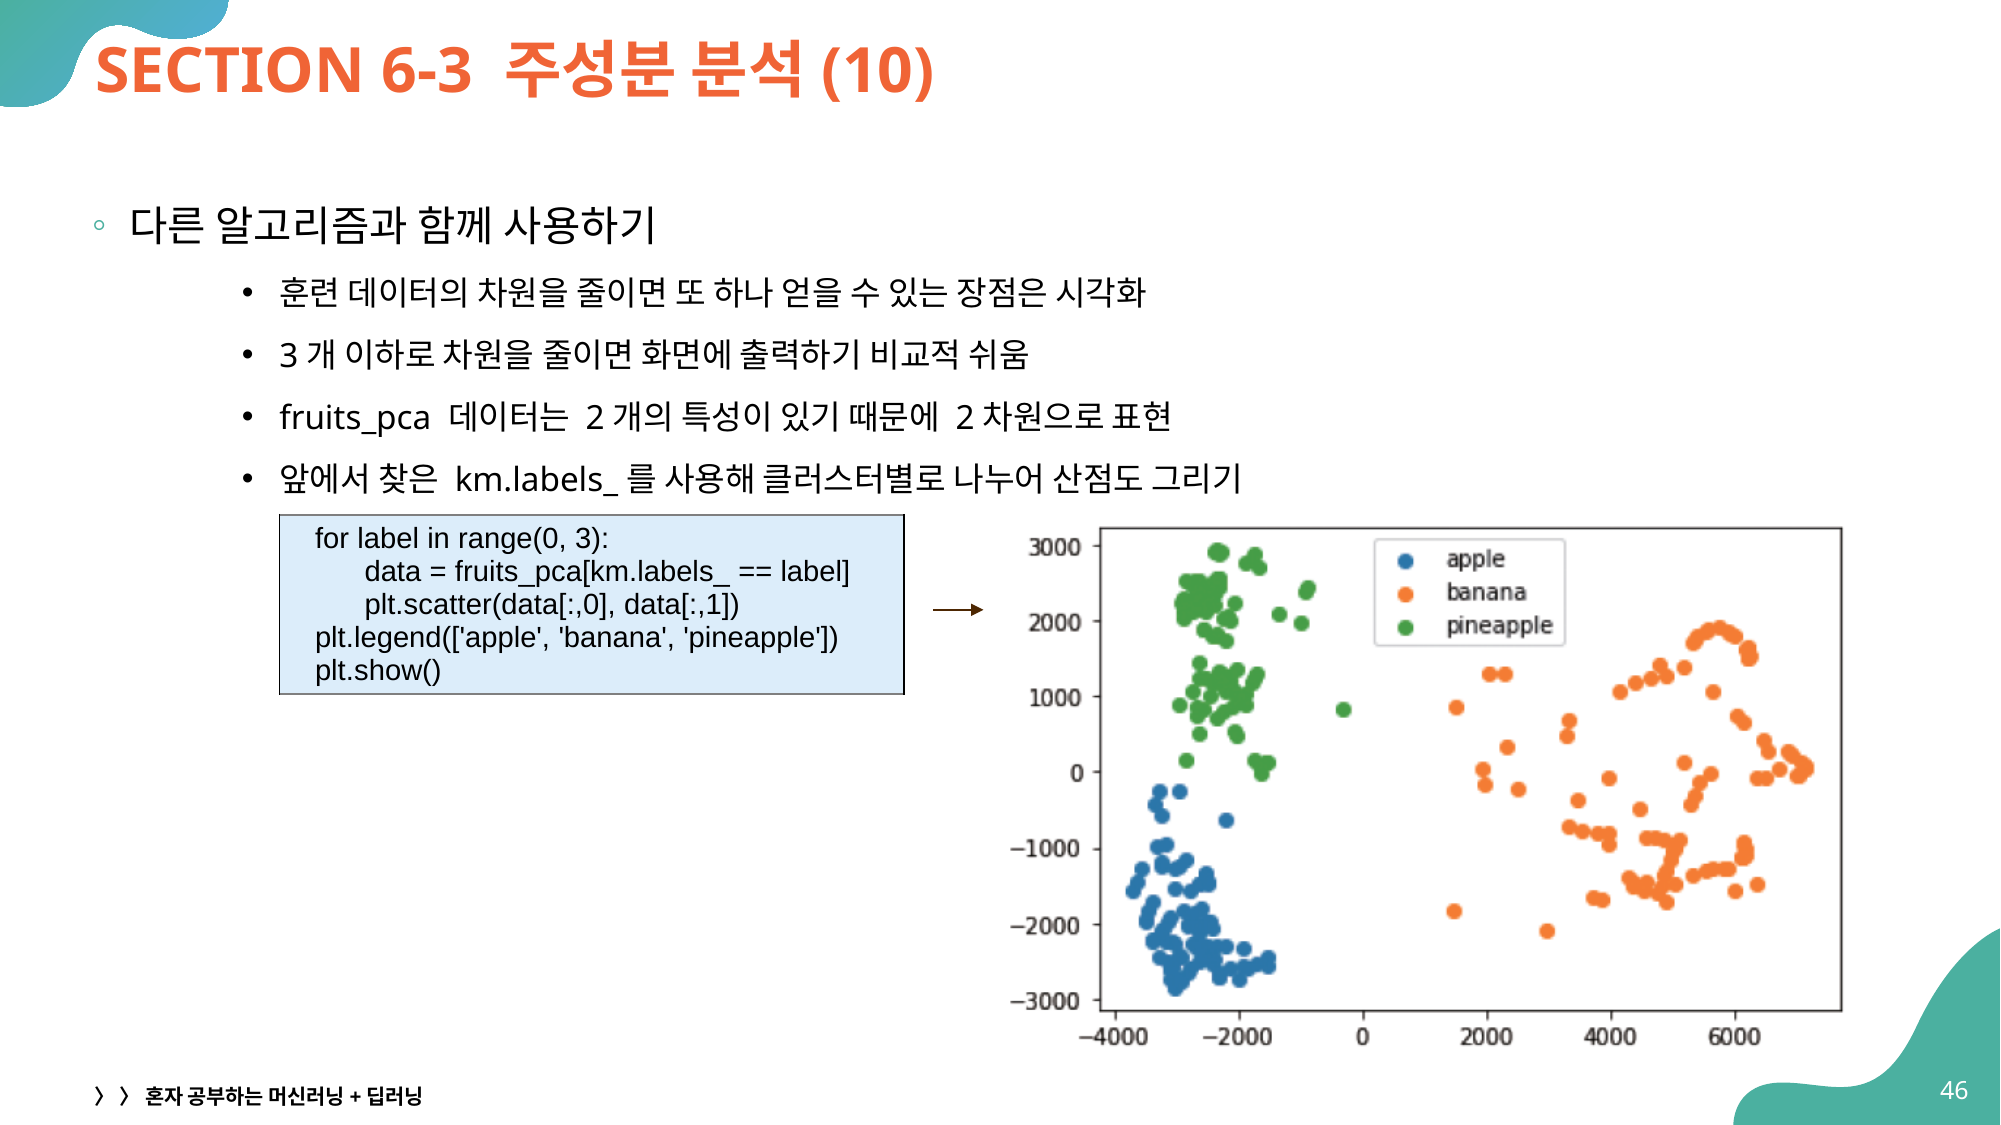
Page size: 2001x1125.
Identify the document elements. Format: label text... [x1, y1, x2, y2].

footer 〉 〉 혼자 공부하는 머신러닝+딥러닝 [79, 1078, 755, 1114]
slide_number 46 [1917, 1061, 1984, 1122]
title SECTION 6-3 주성분 분석(10) [79, 17, 1931, 128]
picture [996, 512, 1866, 1067]
list 다른 알고리즘과 함께 사용하기 훈련 데이터의 차원을 줄이면 또 하나 얻을 수 있는 장점은 시각화 3개 이하로 차원을 줄이면 화면에 출력하기 비교적 쉬움 fruits_pca 데이터는 2개의 특성이 있기 때문에 2차원으로 표현 앞에서 찾은 km.labels_를 사용해 클러스터별로 나누어 산점도 그리기 [76, 177, 1866, 1072]
table_header for label in range(0, 3): data = fruits_pca[km.labels_ == label] plt.scatter(data[:,0], data[:,1]) plt.legend(['apple', 'banana', 'pineapple']) plt.show() [280, 516, 903, 693]
